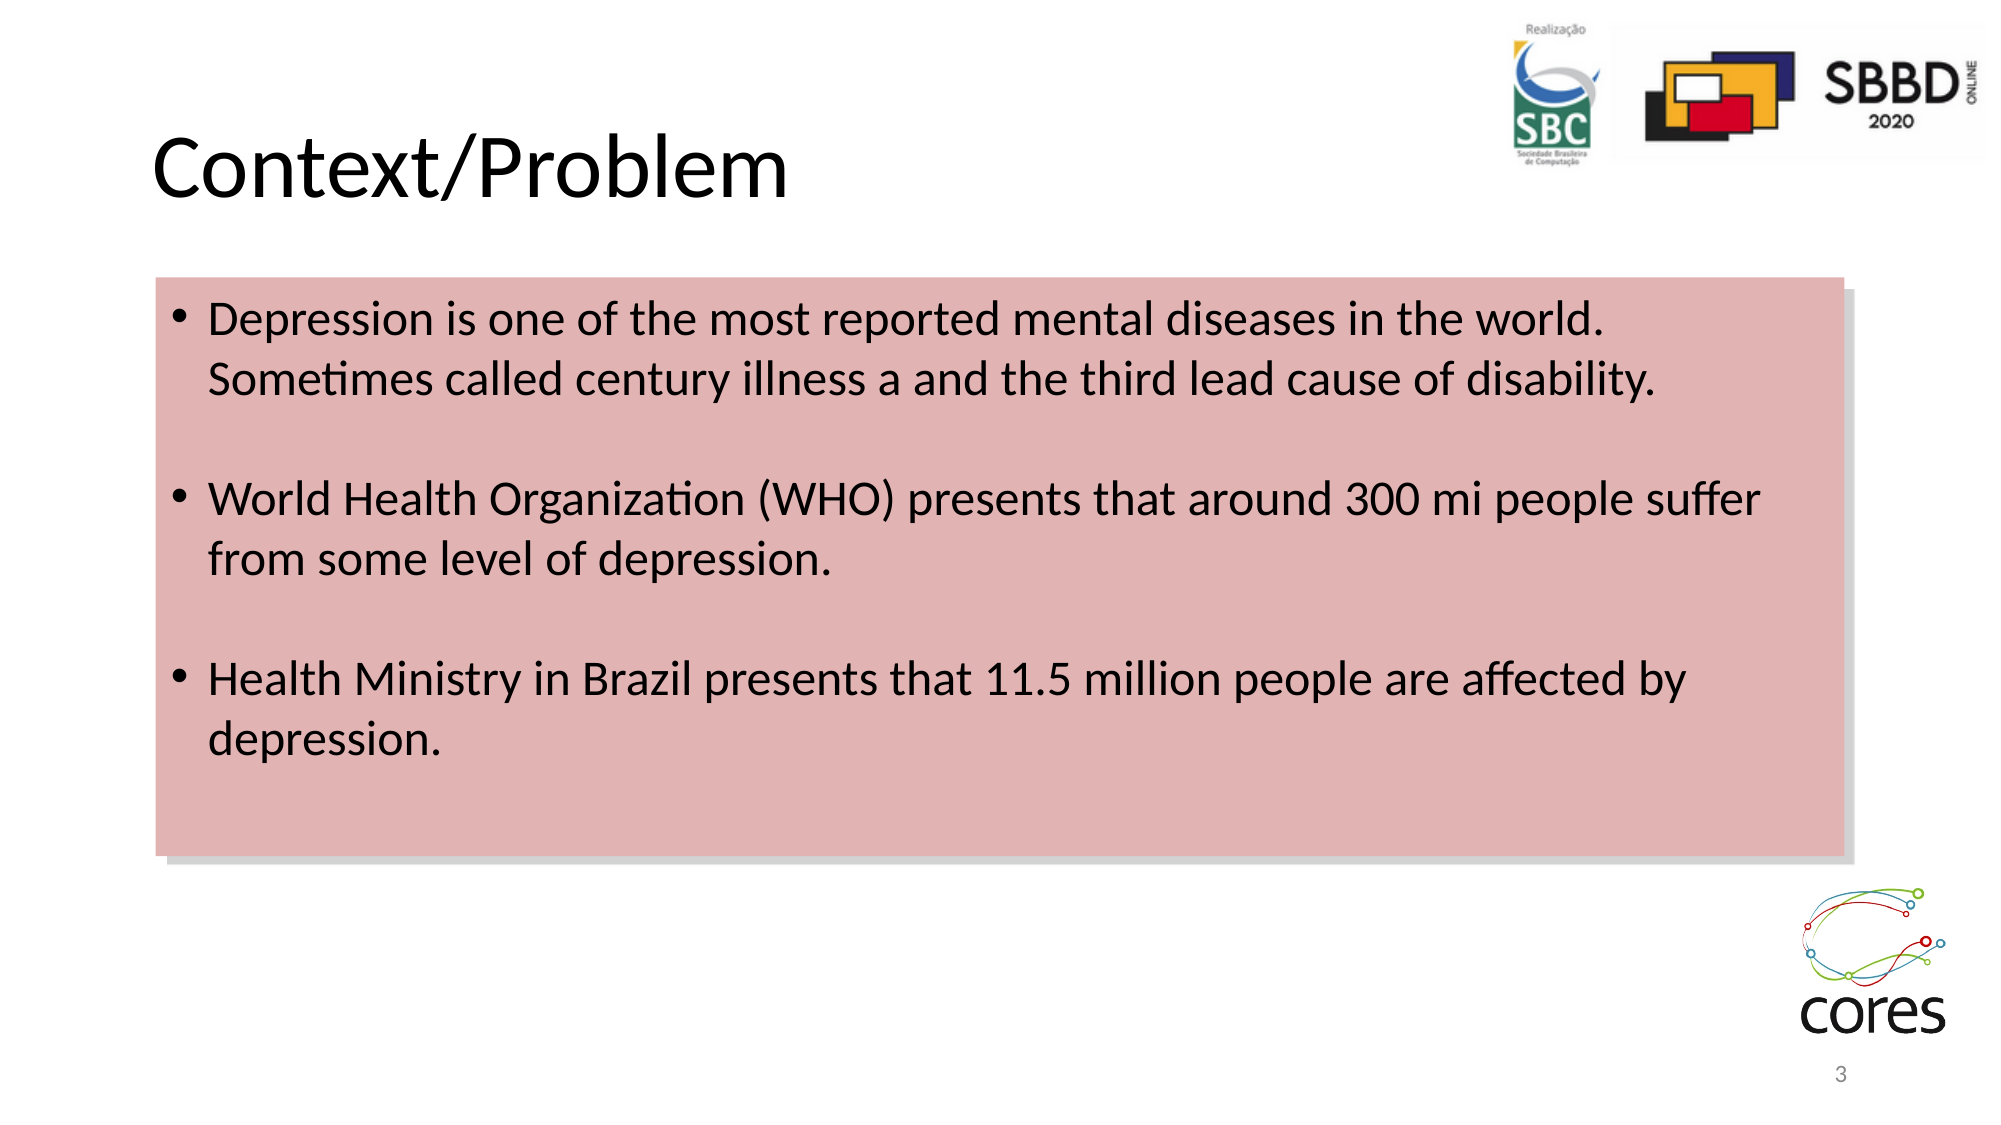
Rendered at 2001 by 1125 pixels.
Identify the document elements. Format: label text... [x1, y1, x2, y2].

text_box Depression is one of the most reported mental diseases in the world. Sometimes called century illness a and the third lead cause of disability. World Health Organization (WHO) presents that around 300 mi people suffer from some level of depression. Health Ministry in Brazil presents that 11.5 million people are affected by depression. [155, 277, 1845, 857]
text_box 1 [1412, 1042, 1863, 1103]
text_box Context/Problem [137, 59, 1545, 277]
picture [1497, 14, 1985, 174]
picture [1785, 885, 1967, 1040]
